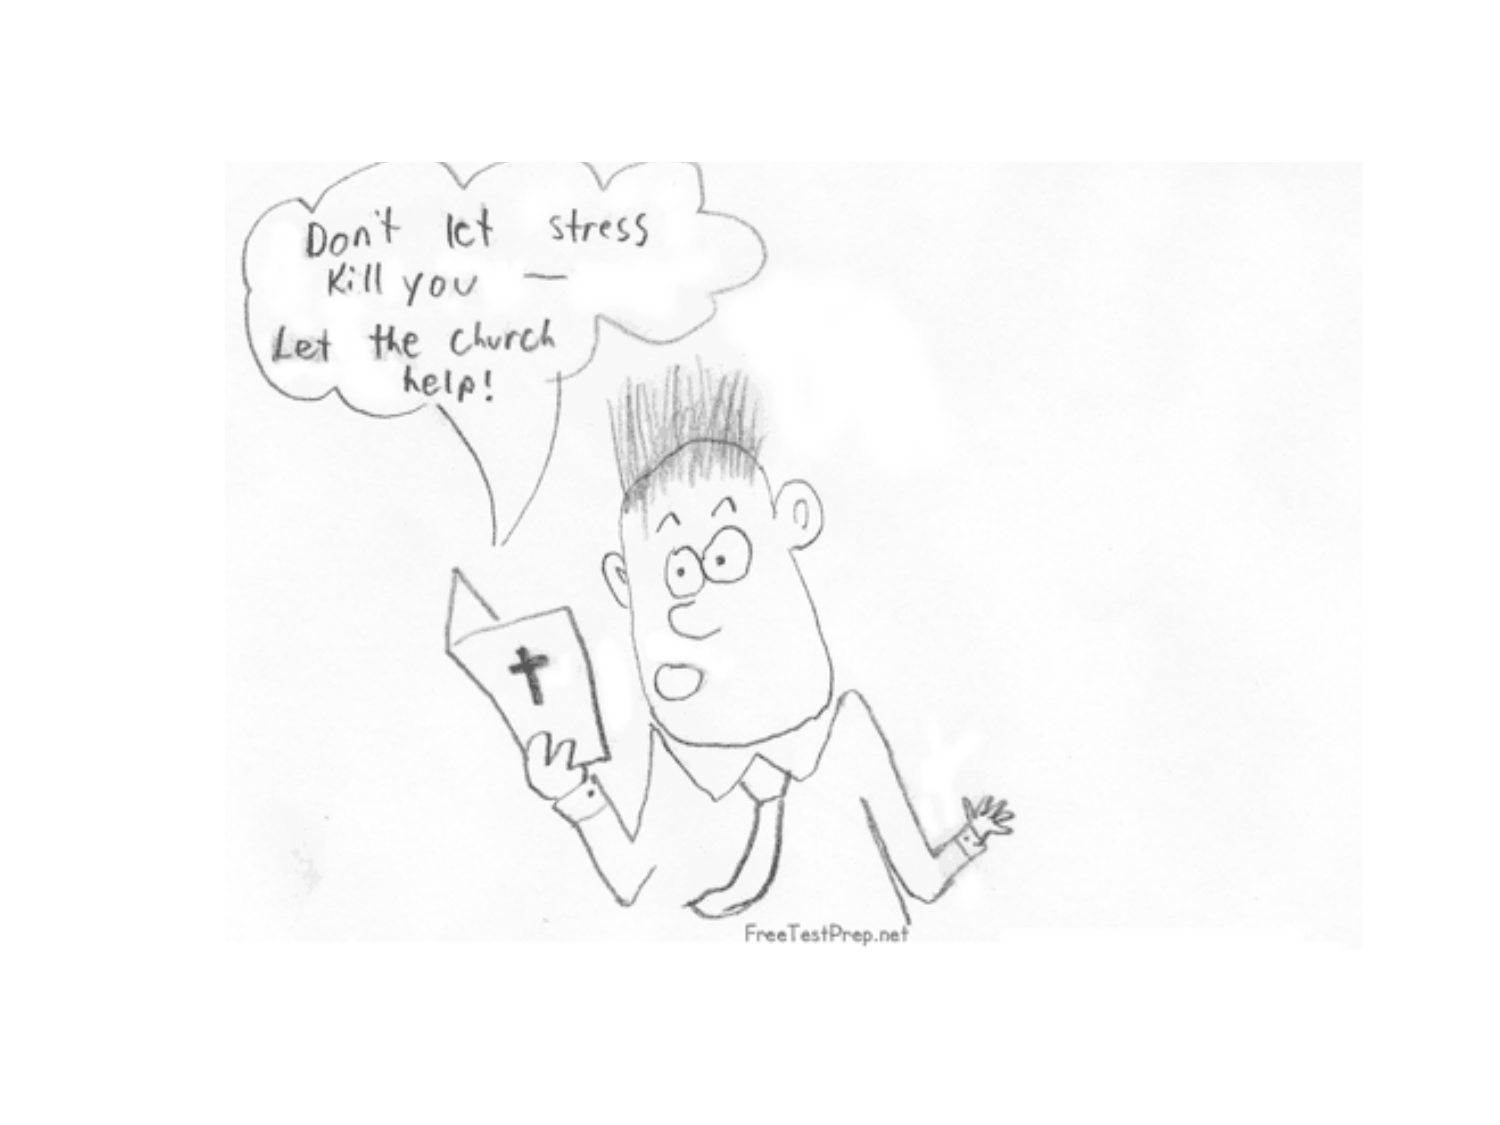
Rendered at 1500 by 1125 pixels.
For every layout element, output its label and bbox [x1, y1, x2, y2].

list [224, 162, 1363, 951]
